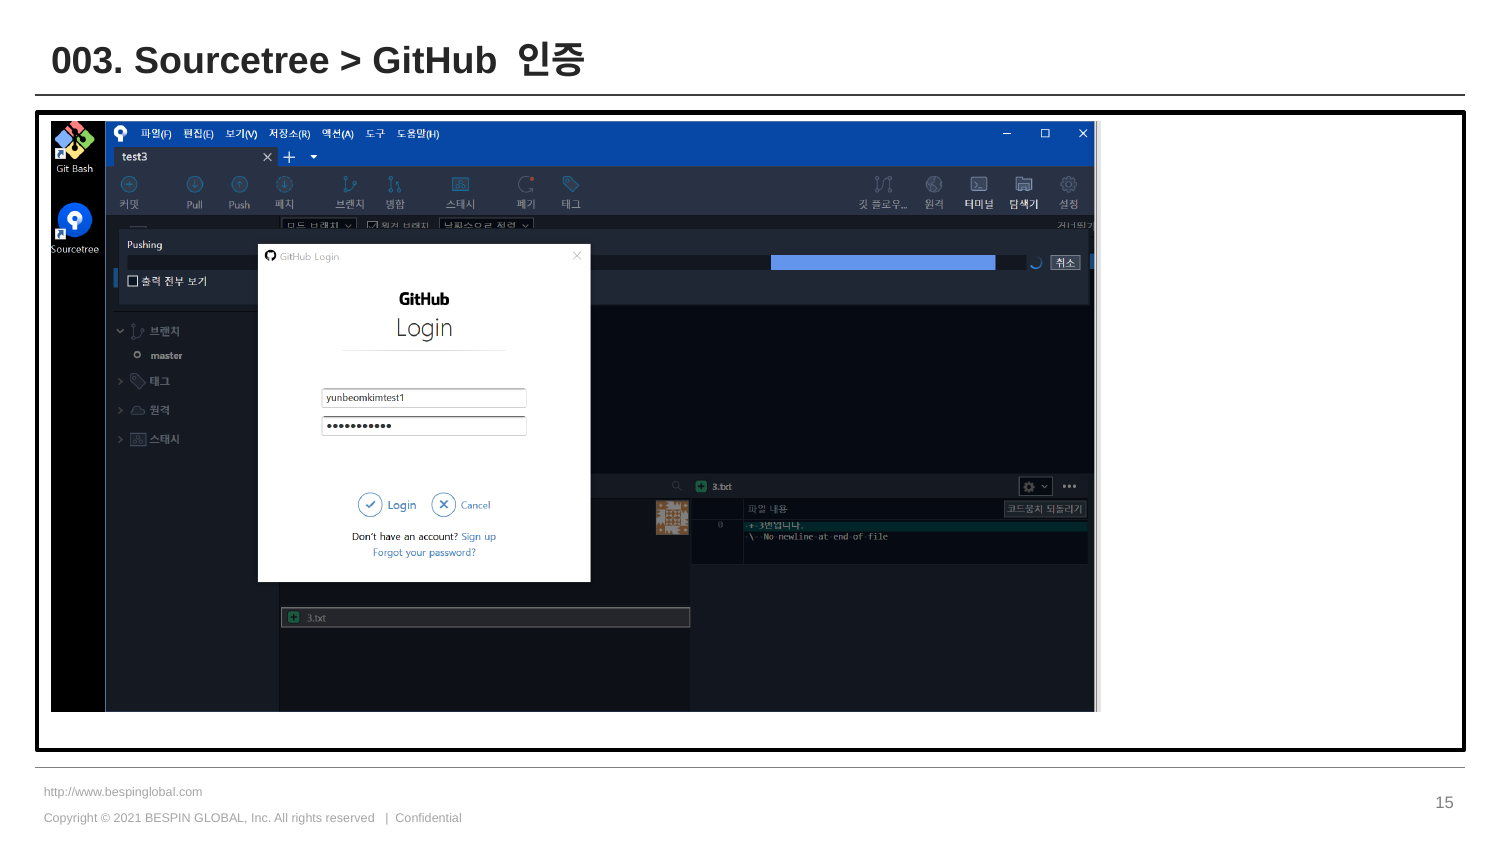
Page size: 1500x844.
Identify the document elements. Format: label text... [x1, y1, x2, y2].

text_box [36, 112, 1465, 751]
picture [50, 120, 1102, 712]
title 003. Sourcetree > GitHub 인증 [51, 30, 1380, 94]
